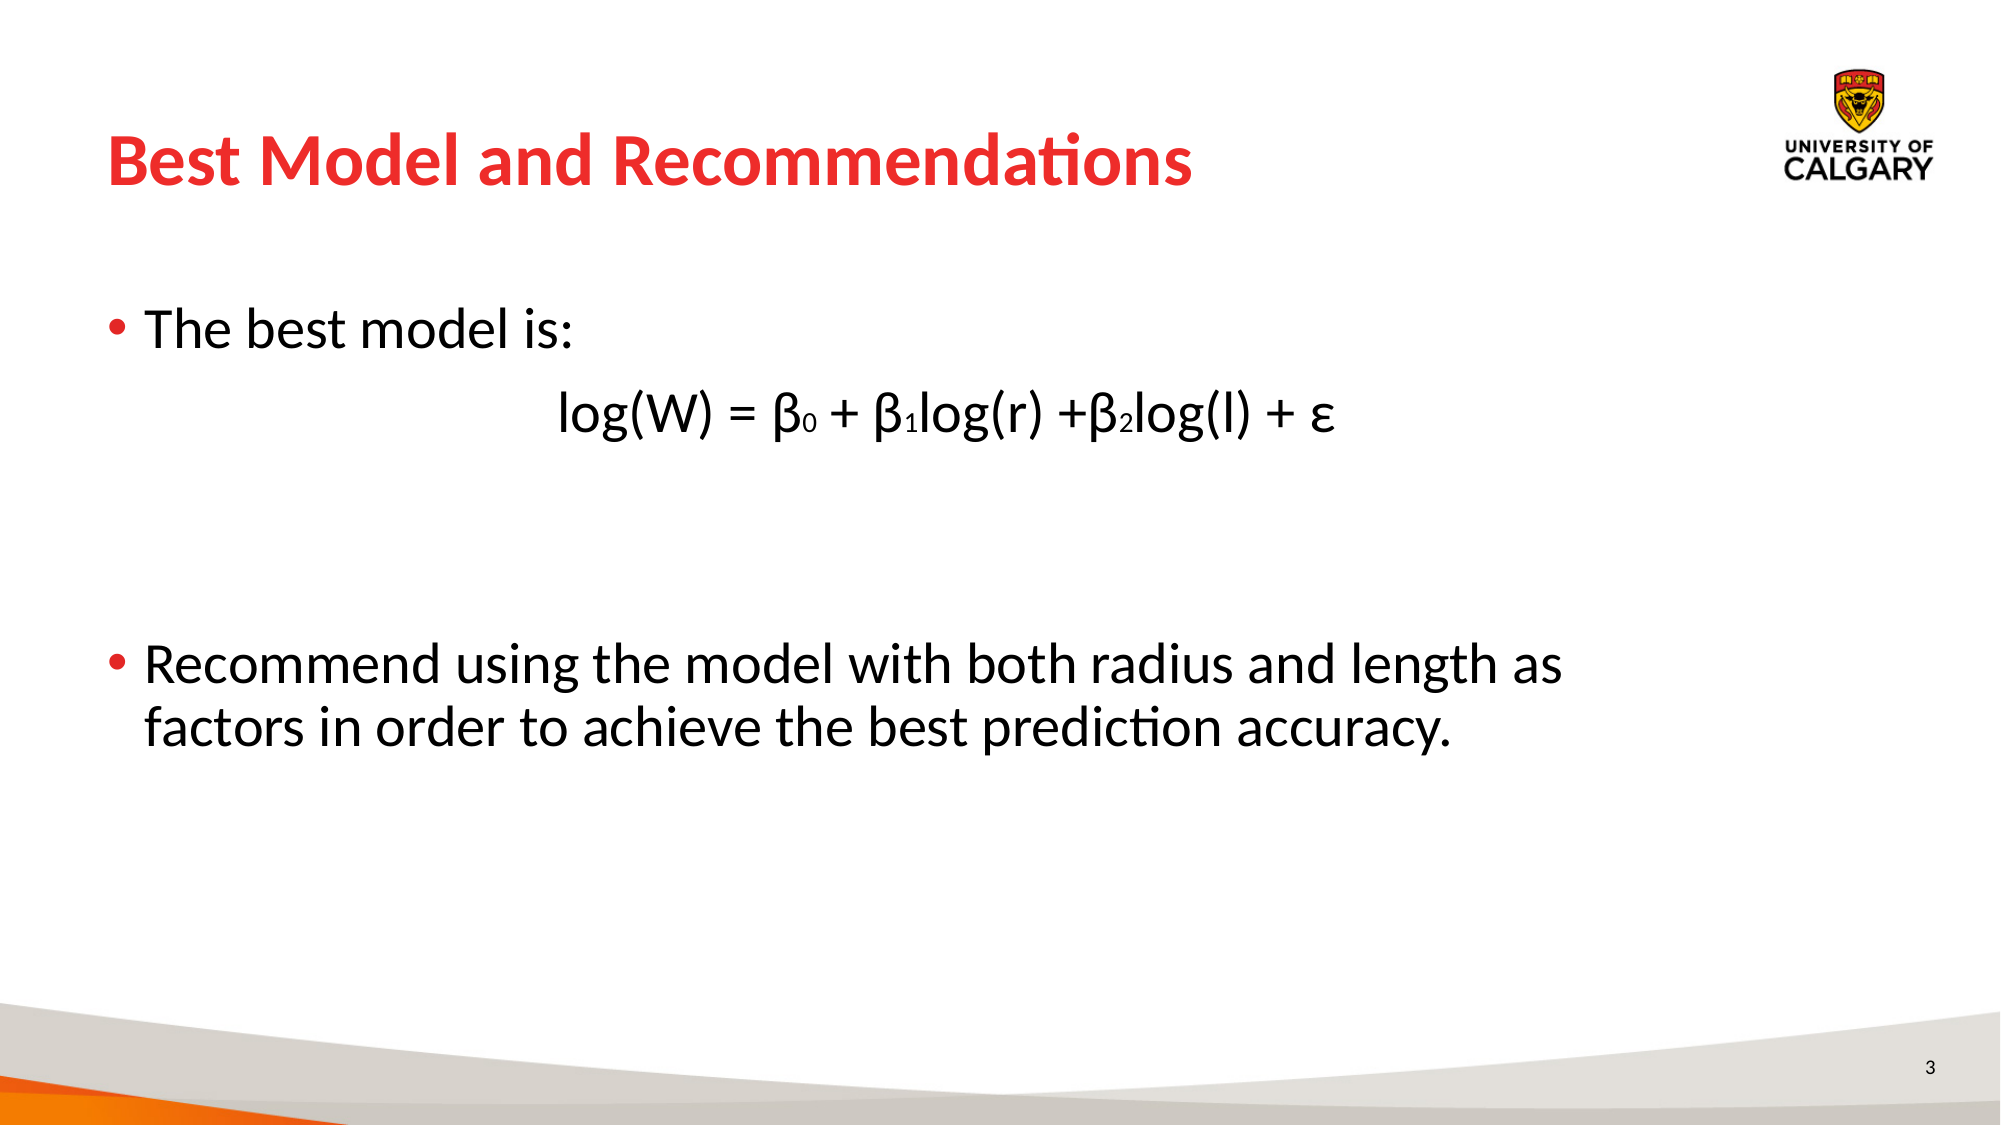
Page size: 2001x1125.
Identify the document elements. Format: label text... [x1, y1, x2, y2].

slide_number 3 [1500, 1046, 1951, 1107]
picture [0, 0, 2001, 1125]
title Best Model and Recommendations [92, 76, 1688, 246]
list The best model is: log(W) = β0 + β1log(r) +β2log(l) + ε Recommend using the model with both radius and length as factors in order to achieve the best prediction accuracy. [92, 290, 1688, 966]
